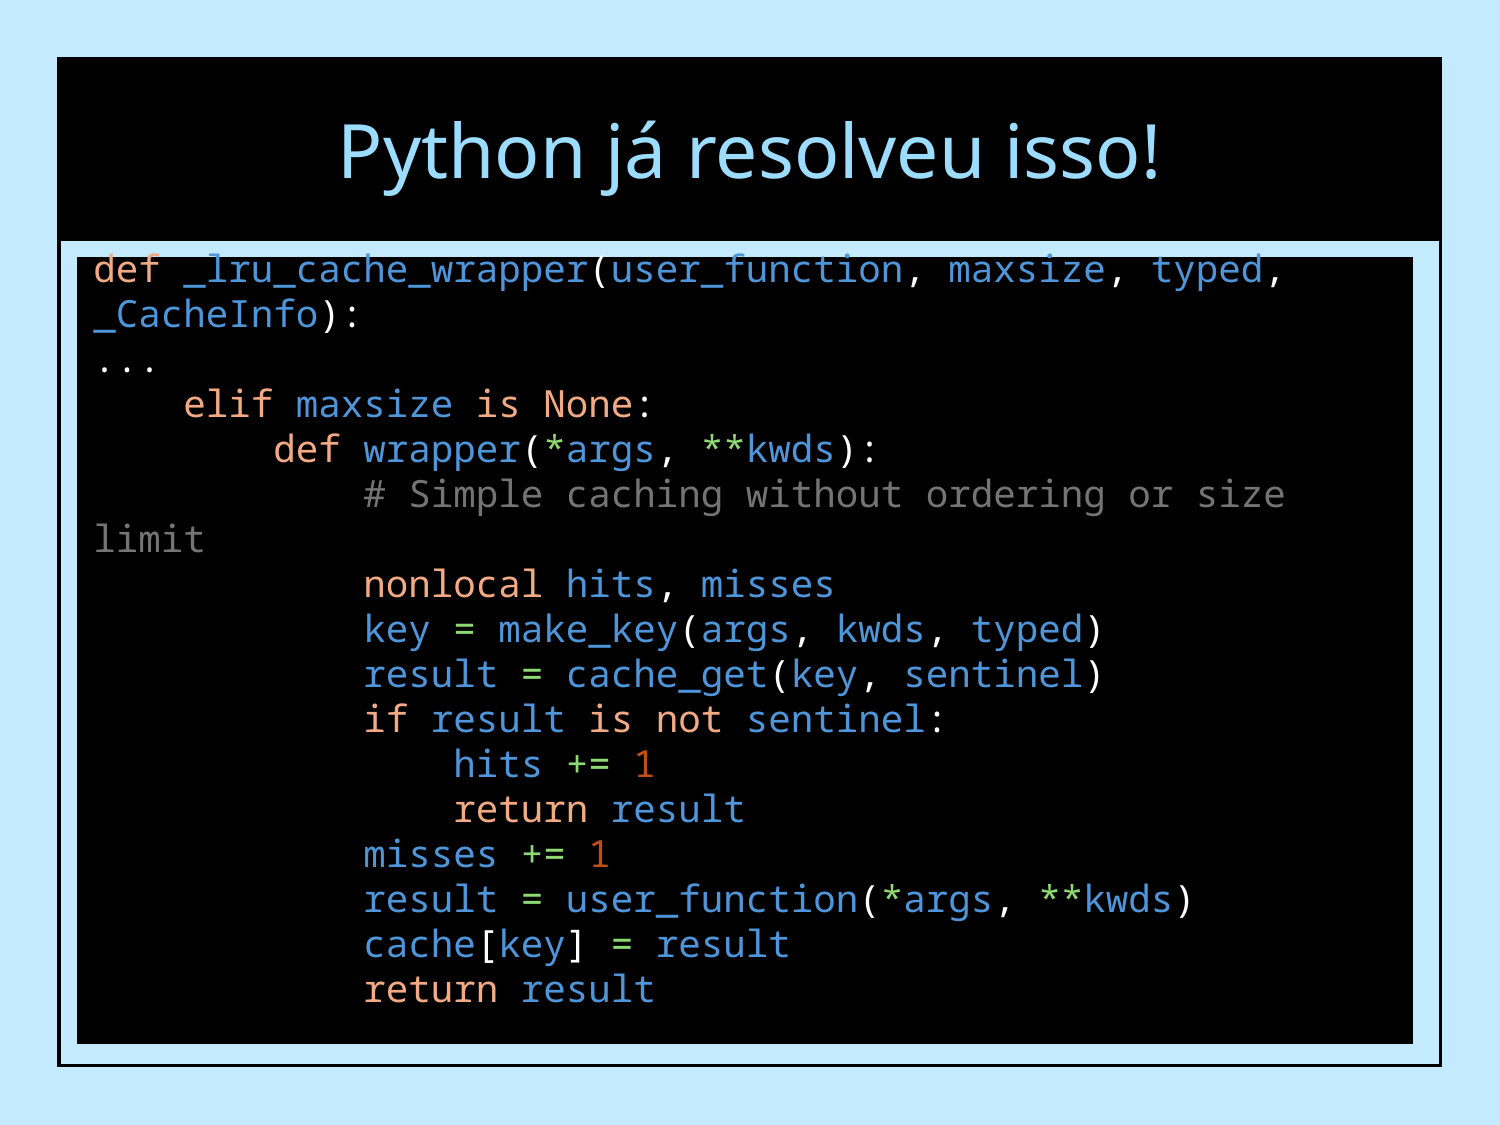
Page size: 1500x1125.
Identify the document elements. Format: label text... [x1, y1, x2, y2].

text_box def _lru_cache_wrapper(user_function, maxsize, typed, _CacheInfo): ... elif maxsize is None: def wrapper(*args, **kwds): # Simple caching without ordering or size limit nonlocal hits, misses key = make_key(args, kwds, typed) result = cache_get(key, sentinel) if result is not sentinel: hits += 1 return result misses += 1 result = user_function(*args, **kwds) cache[key] = result return result [77, 257, 1413, 1044]
text_box Python já resolveu isso! [57, 57, 1442, 241]
text_box [57, 241, 1442, 1067]
